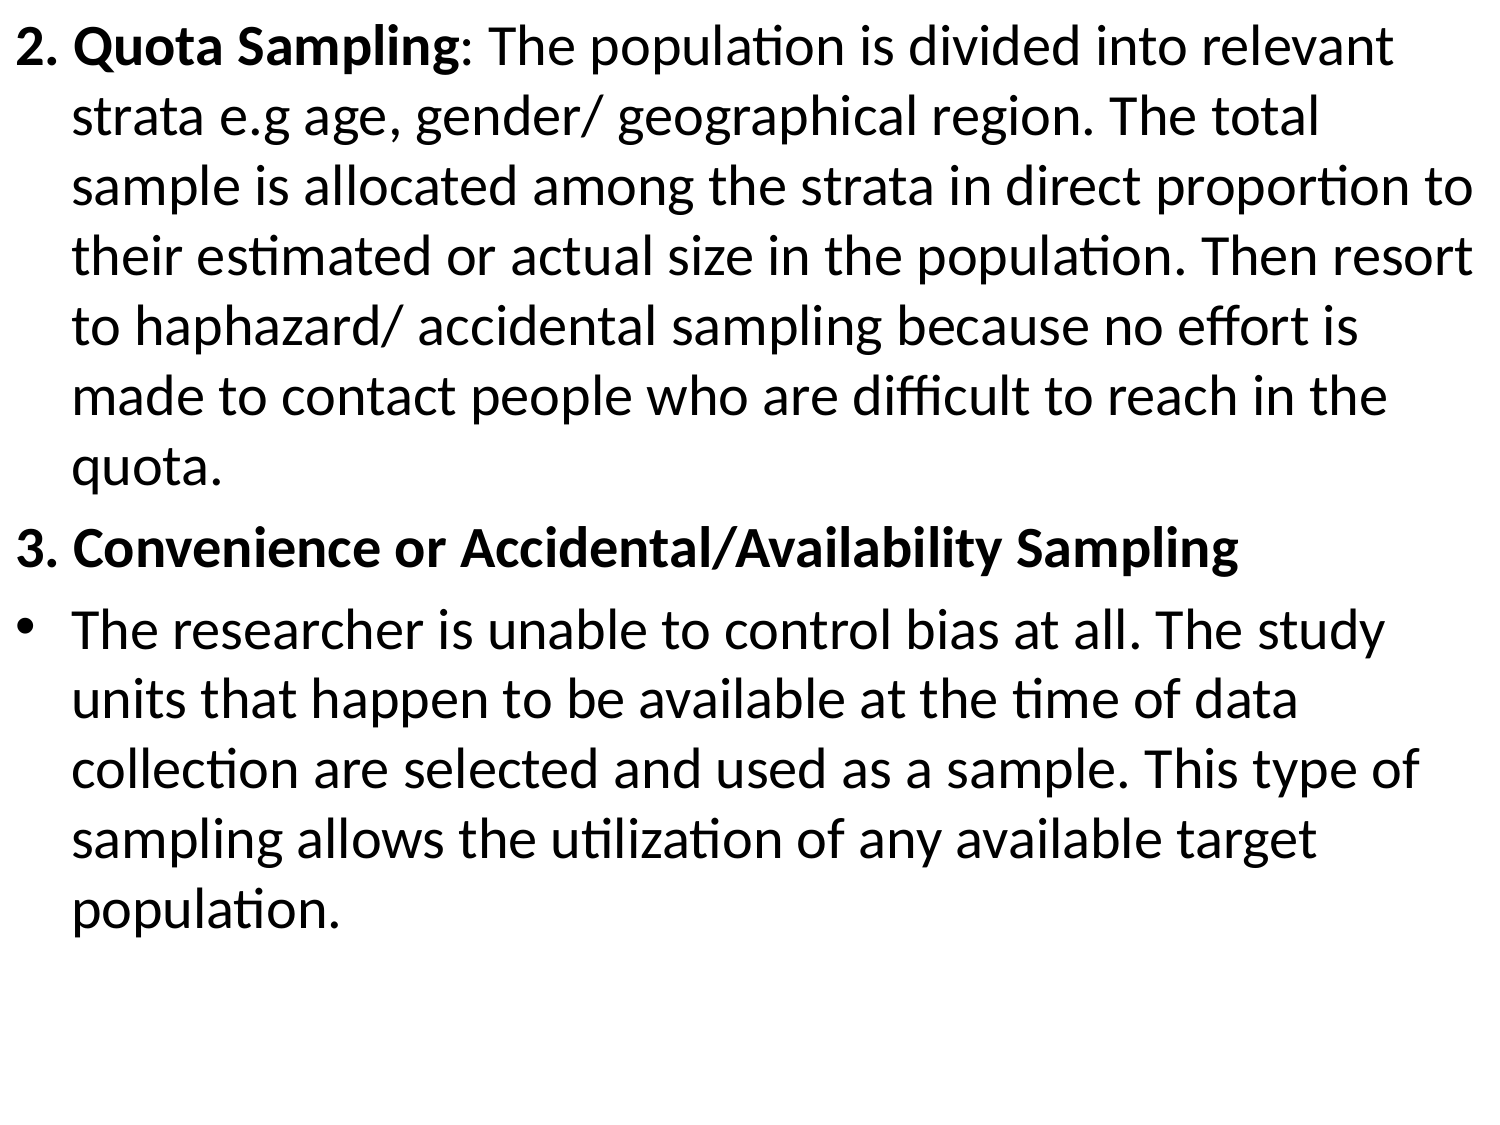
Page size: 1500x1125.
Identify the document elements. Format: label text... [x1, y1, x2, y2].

list 2. Quota Sampling: The population is divided into relevant strata e.g age, gender/ geographical region. The total sample is allocated among the strata in direct proportion to their estimated or actual size in the population. Then resort to haphazard/ accidental sampling because no effort is made to contact people who are difficult to reach in the quota. 3. Convenience or Accidental/Availability Sampling The researcher is unable to control bias at all. The study units that happen to be available at the time of data collection are selected and used as a sample. This type of sampling allows the utilization of any available target population. [0, 0, 1500, 1101]
